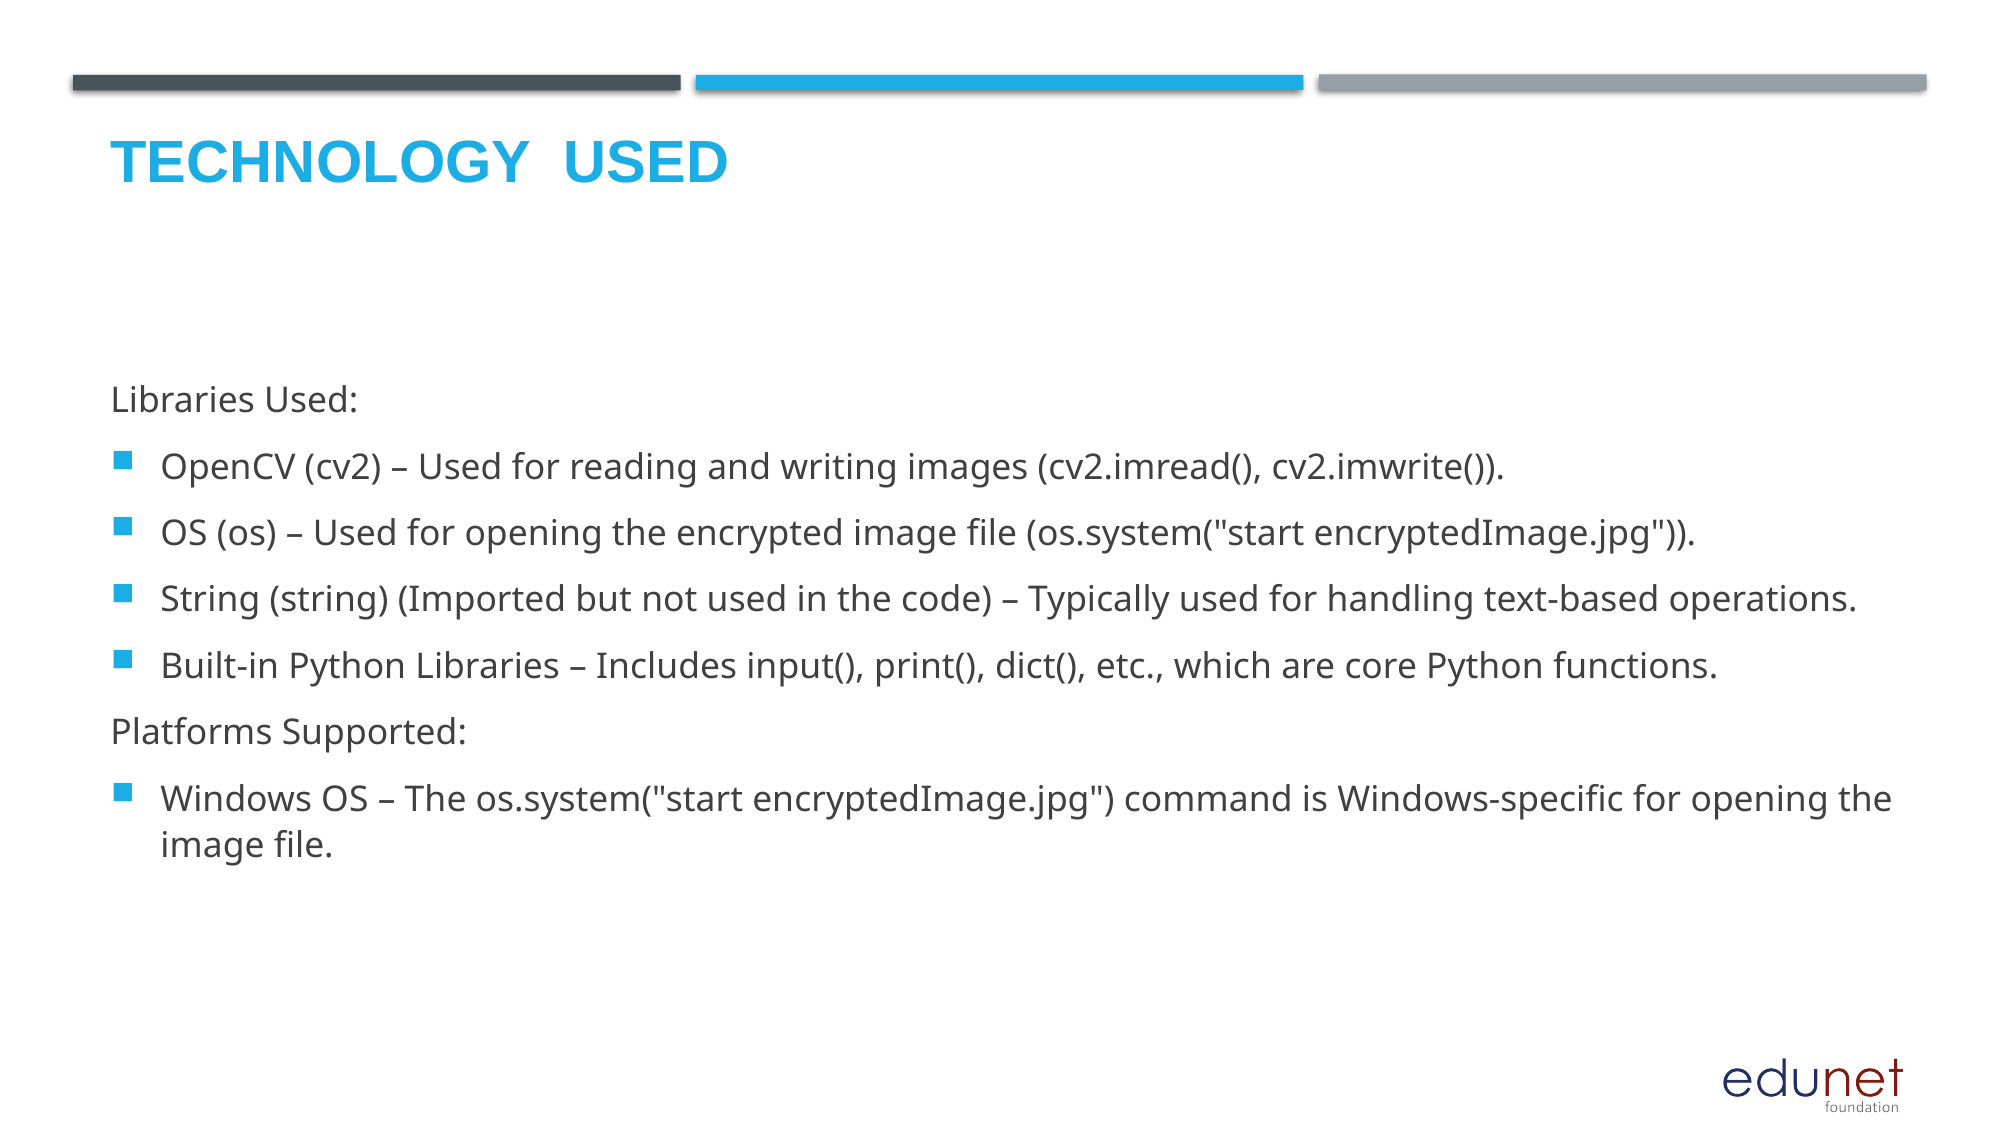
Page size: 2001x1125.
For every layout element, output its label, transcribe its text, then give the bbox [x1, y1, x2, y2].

picture [1719, 1084, 1905, 1116]
list Libraries Used: OpenCV (cv2) – Used for reading and writing images (cv2.imread(), cv2.imwrite()). OS (os) – Used for opening the encrypted image file (os.system("start encryptedImage.jpg")). String (string) (Imported but not used in the code) – Typically used for handling text-based operations. Built-in Python Libraries – Includes input(), print(), dict(), etc., which are core Python functions. Platforms Supported: Windows OS – The os.system("start encryptedImage.jpg") command is Windows-specific for opening the image file. [95, 220, 1928, 1084]
title Technology used [95, 115, 1905, 203]
